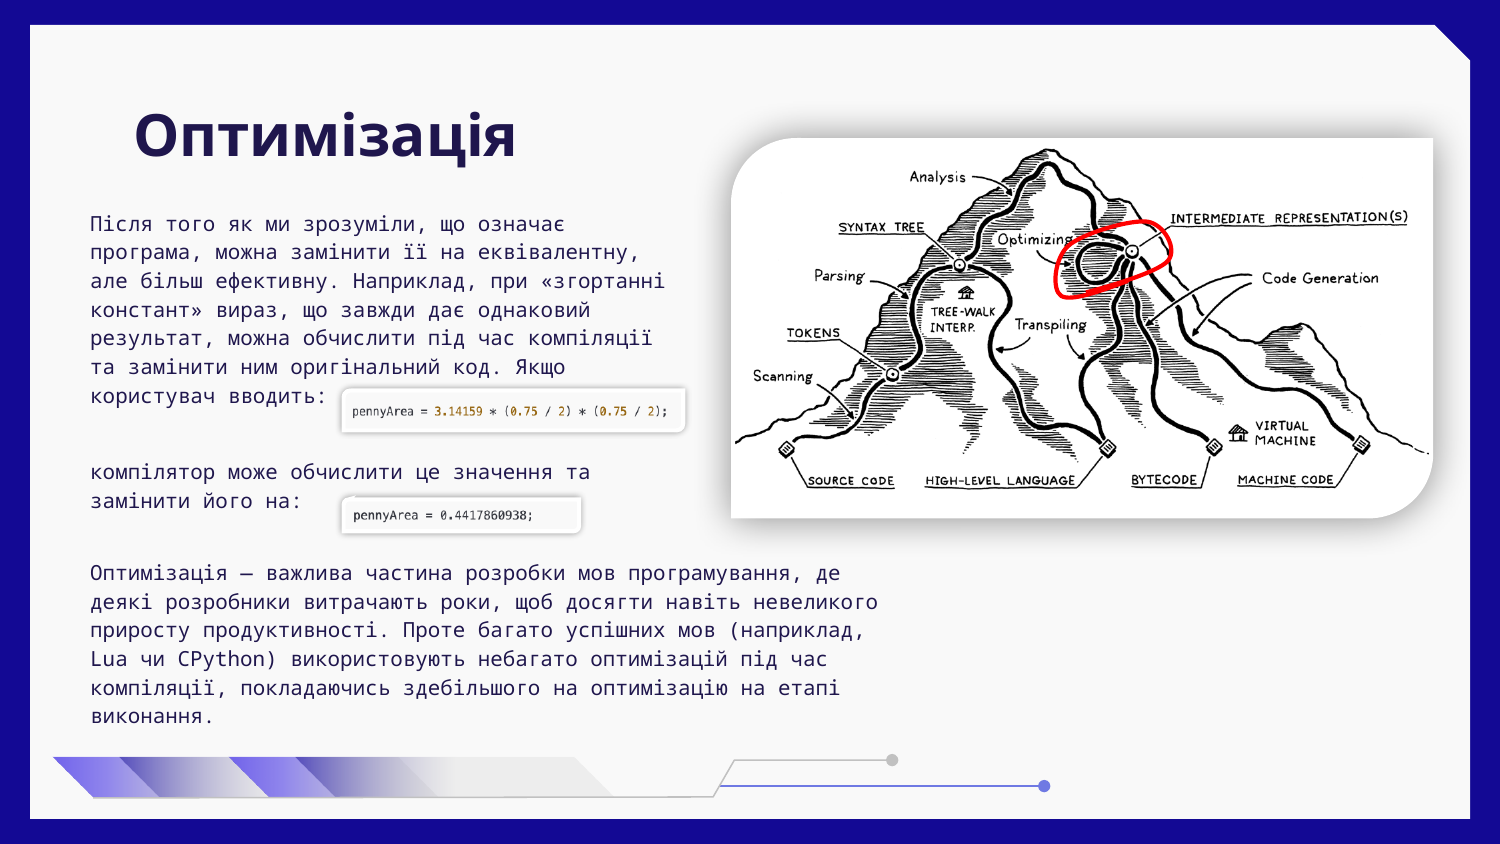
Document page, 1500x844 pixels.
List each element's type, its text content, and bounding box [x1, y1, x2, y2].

text_box компілятор може обчислити це значення та замінити його на: [52, 439, 688, 532]
picture [732, 139, 1432, 517]
title Оптимізація [118, 72, 1382, 167]
picture [45, 755, 627, 824]
subtitle Після того як ми зрозуміли, що означає програма, можна замінити її на еквівалентну, але більш ефективну. Наприклад, при «згортанні констант» вираз, що завжди дає однаковий результат, можна обчислити під час компіляції та замінити ним оригінальний код. Якщо користувач вводить: [52, 191, 688, 414]
picture [343, 499, 580, 532]
picture [343, 390, 684, 431]
text_box Оптимізація — важлива частина розробки мов програмування, де деякі розробники витрачають роки, щоб досягти навіть невеликого приросту продуктивності. Проте багато успішних мов (наприклад, Lua чи CPython) використовують небагато оптимізацій під час компіляції, покладаючись здебільшого на оптимізацію на етапі виконання. [52, 540, 902, 796]
